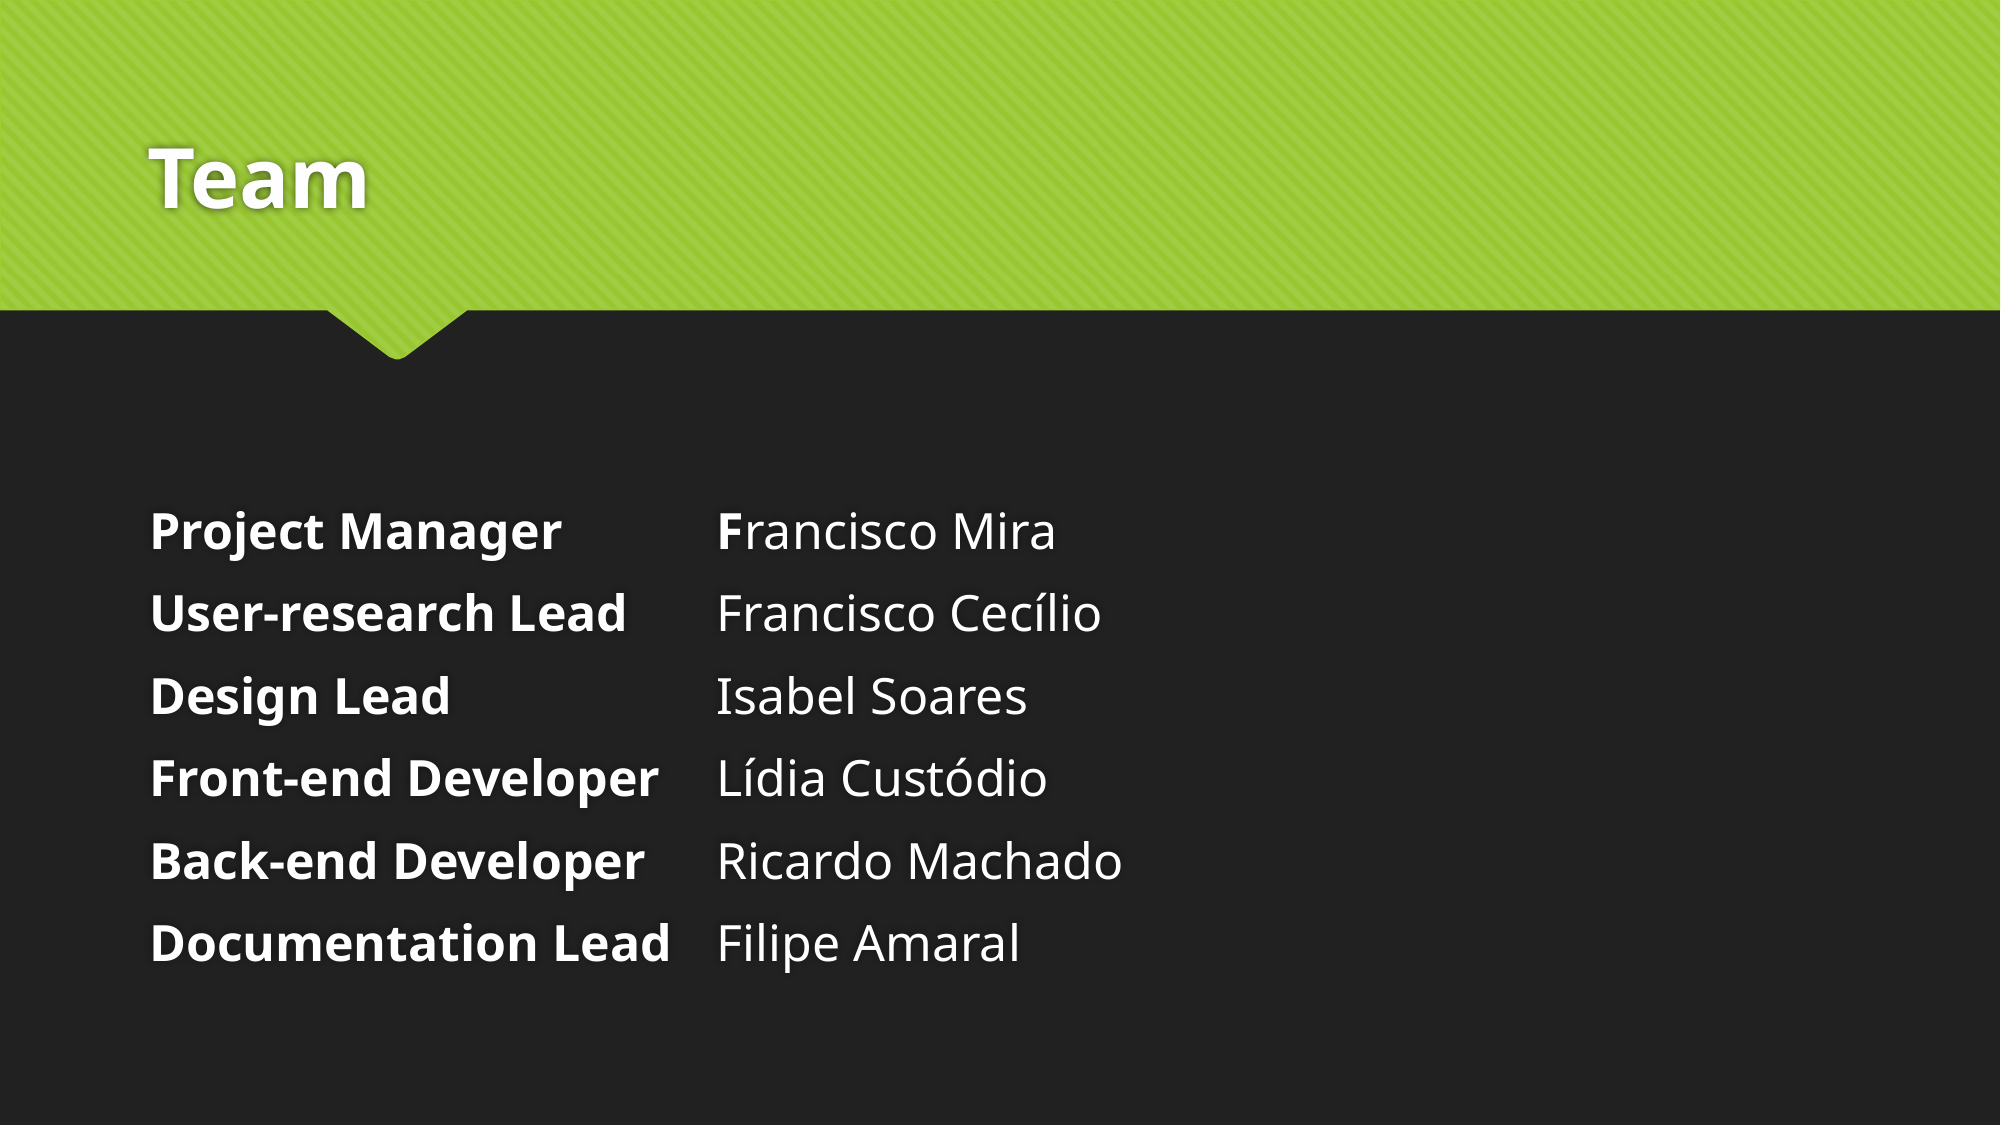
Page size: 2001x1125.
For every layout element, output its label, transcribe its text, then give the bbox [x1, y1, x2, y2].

text_box Project Manager User-research Lead Design Lead Front-end Developer Back-end Developer Documentation Lead Francisco Mira Francisco Cecílio Isabel Soares Lídia Custódio Ricardo Machado Filipe Amaral [134, 484, 1300, 988]
title Team [132, 73, 1868, 233]
